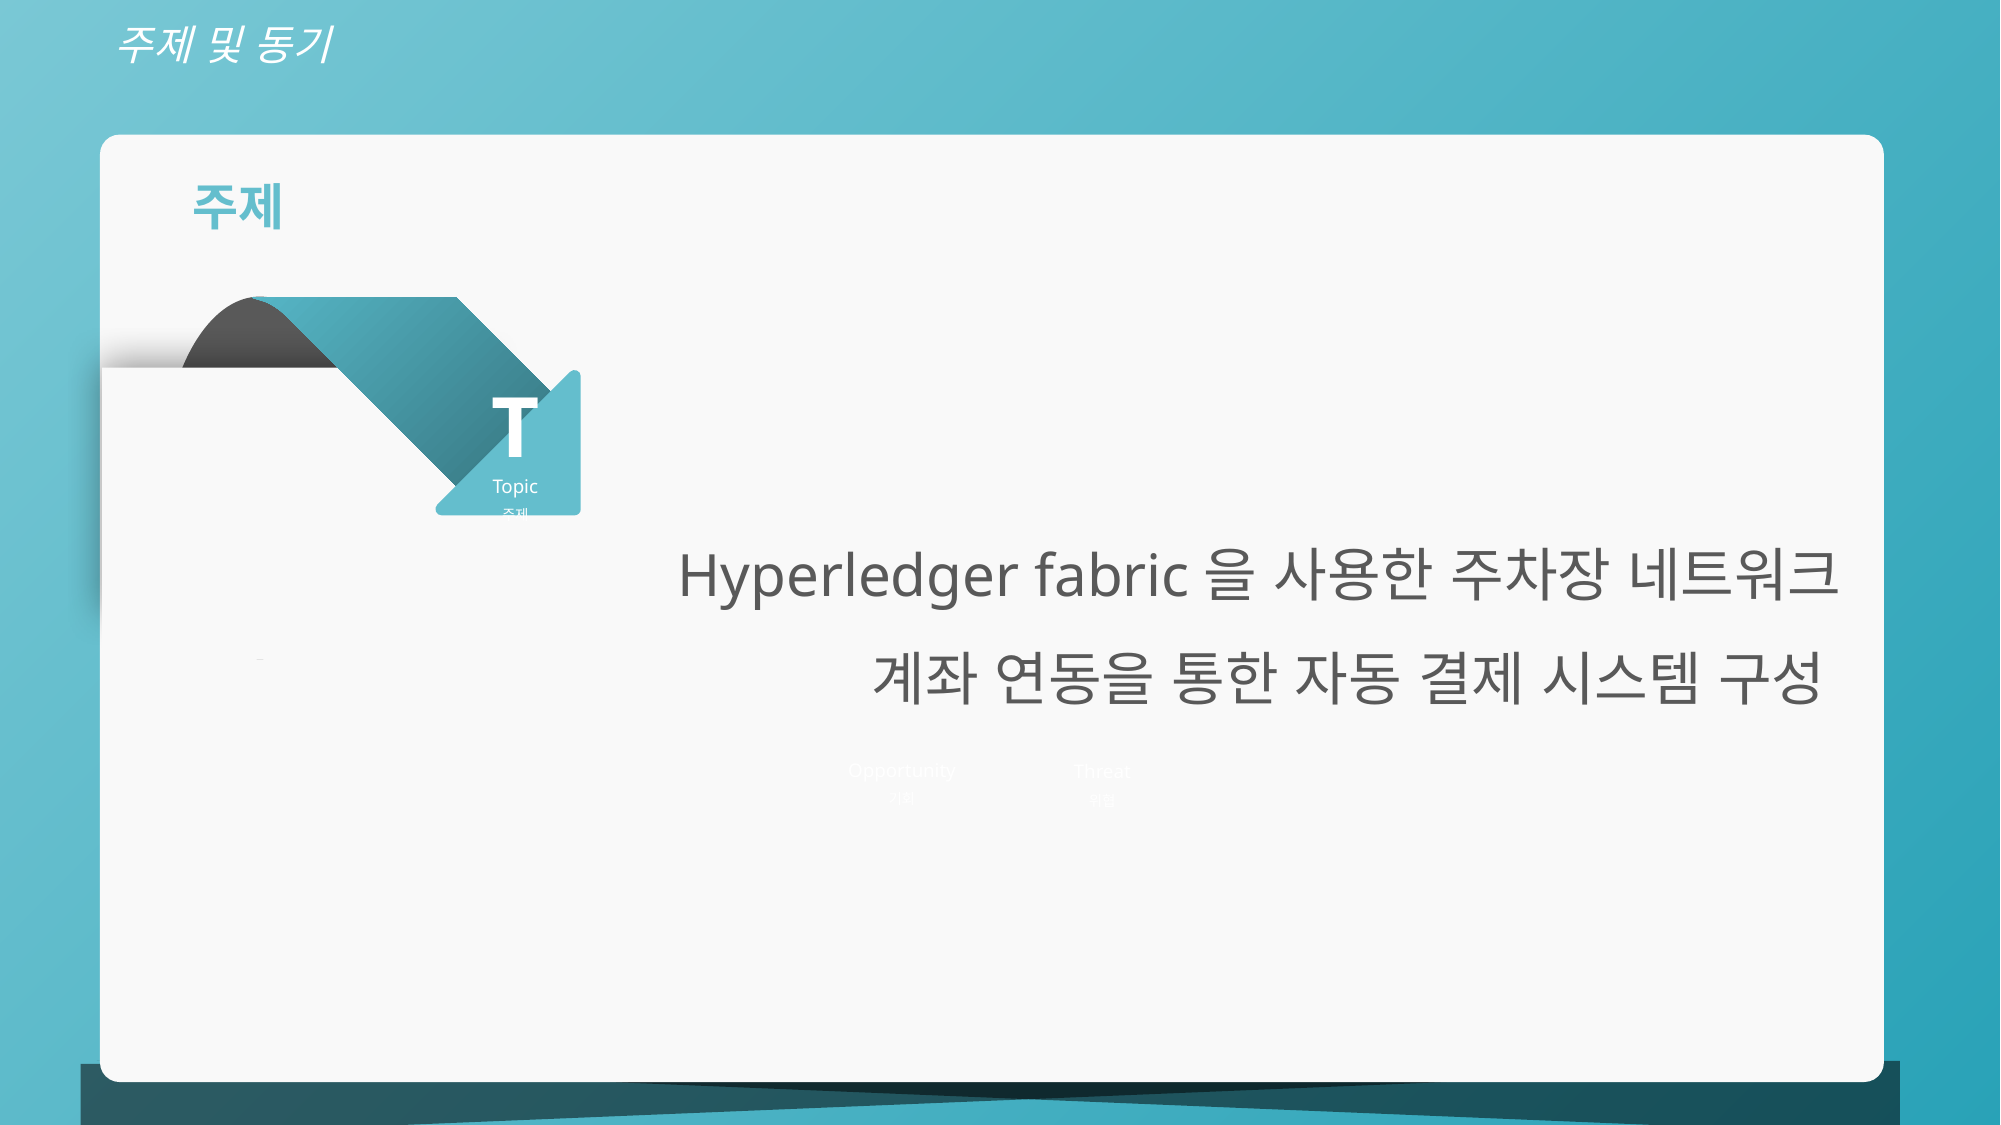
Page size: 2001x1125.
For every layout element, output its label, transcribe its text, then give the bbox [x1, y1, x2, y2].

text_box 주제 및 동기 [100, 11, 1229, 78]
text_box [101, 195, 575, 660]
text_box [80, 134, 1901, 1125]
